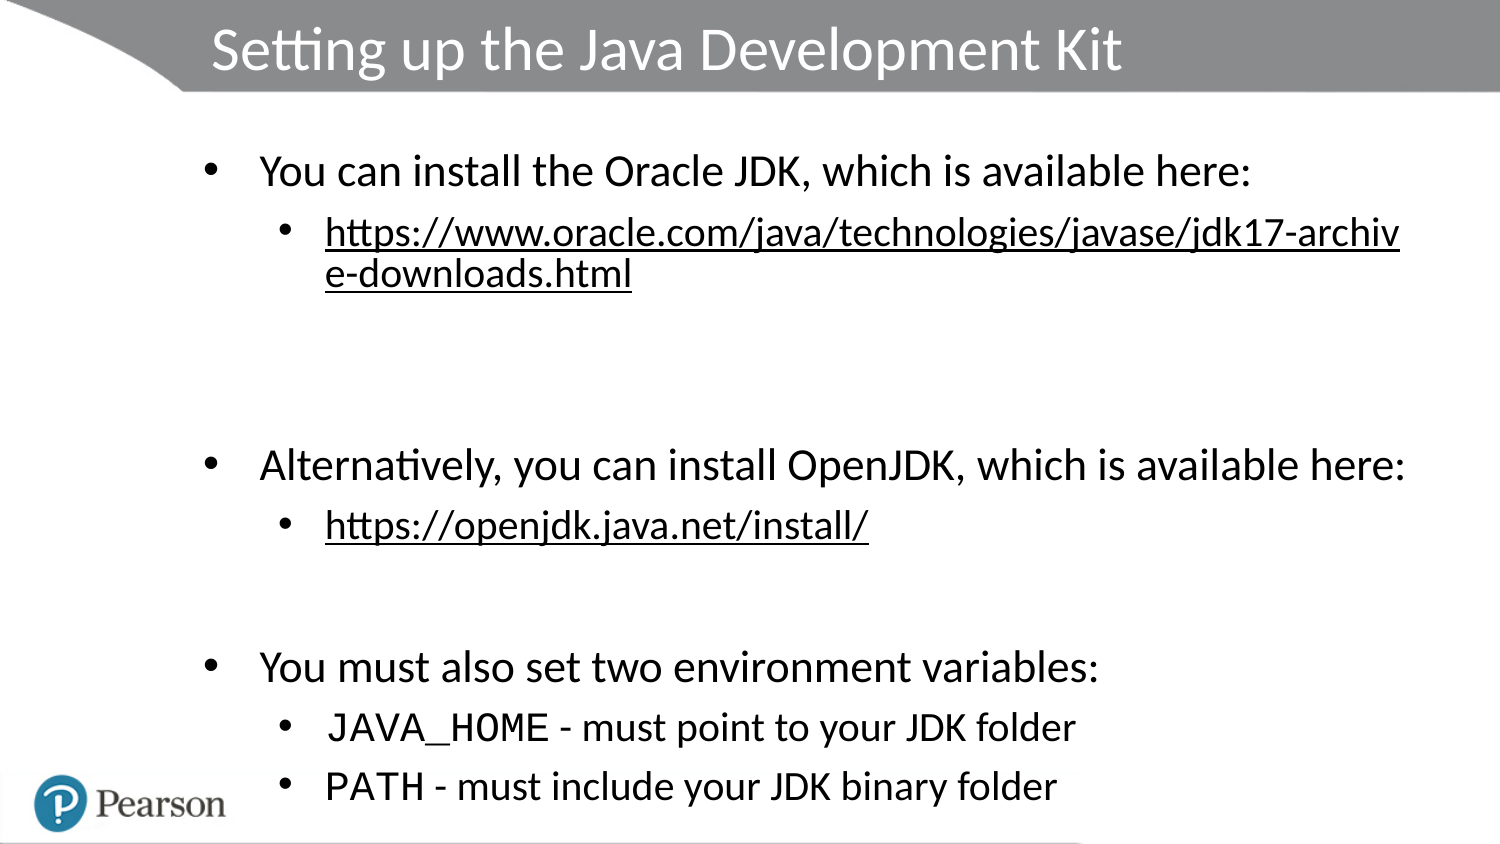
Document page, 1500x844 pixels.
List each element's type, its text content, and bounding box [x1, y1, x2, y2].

title Setting up the Java Development Kit [187, 0, 1426, 93]
picture [0, 0, 1500, 844]
list You can install the Oracle JDK, which is available here: https://www.oracle.com/java/technologies/javase/jdk17-archive-downloads.html Alternatively, you can install OpenJDK, which is available here: https://openjdk.java.net/install/ You must also set two environment variables: JAVA_HOME - must point to your JDK folder PATH - must include your JDK binary folder [188, 133, 1425, 716]
